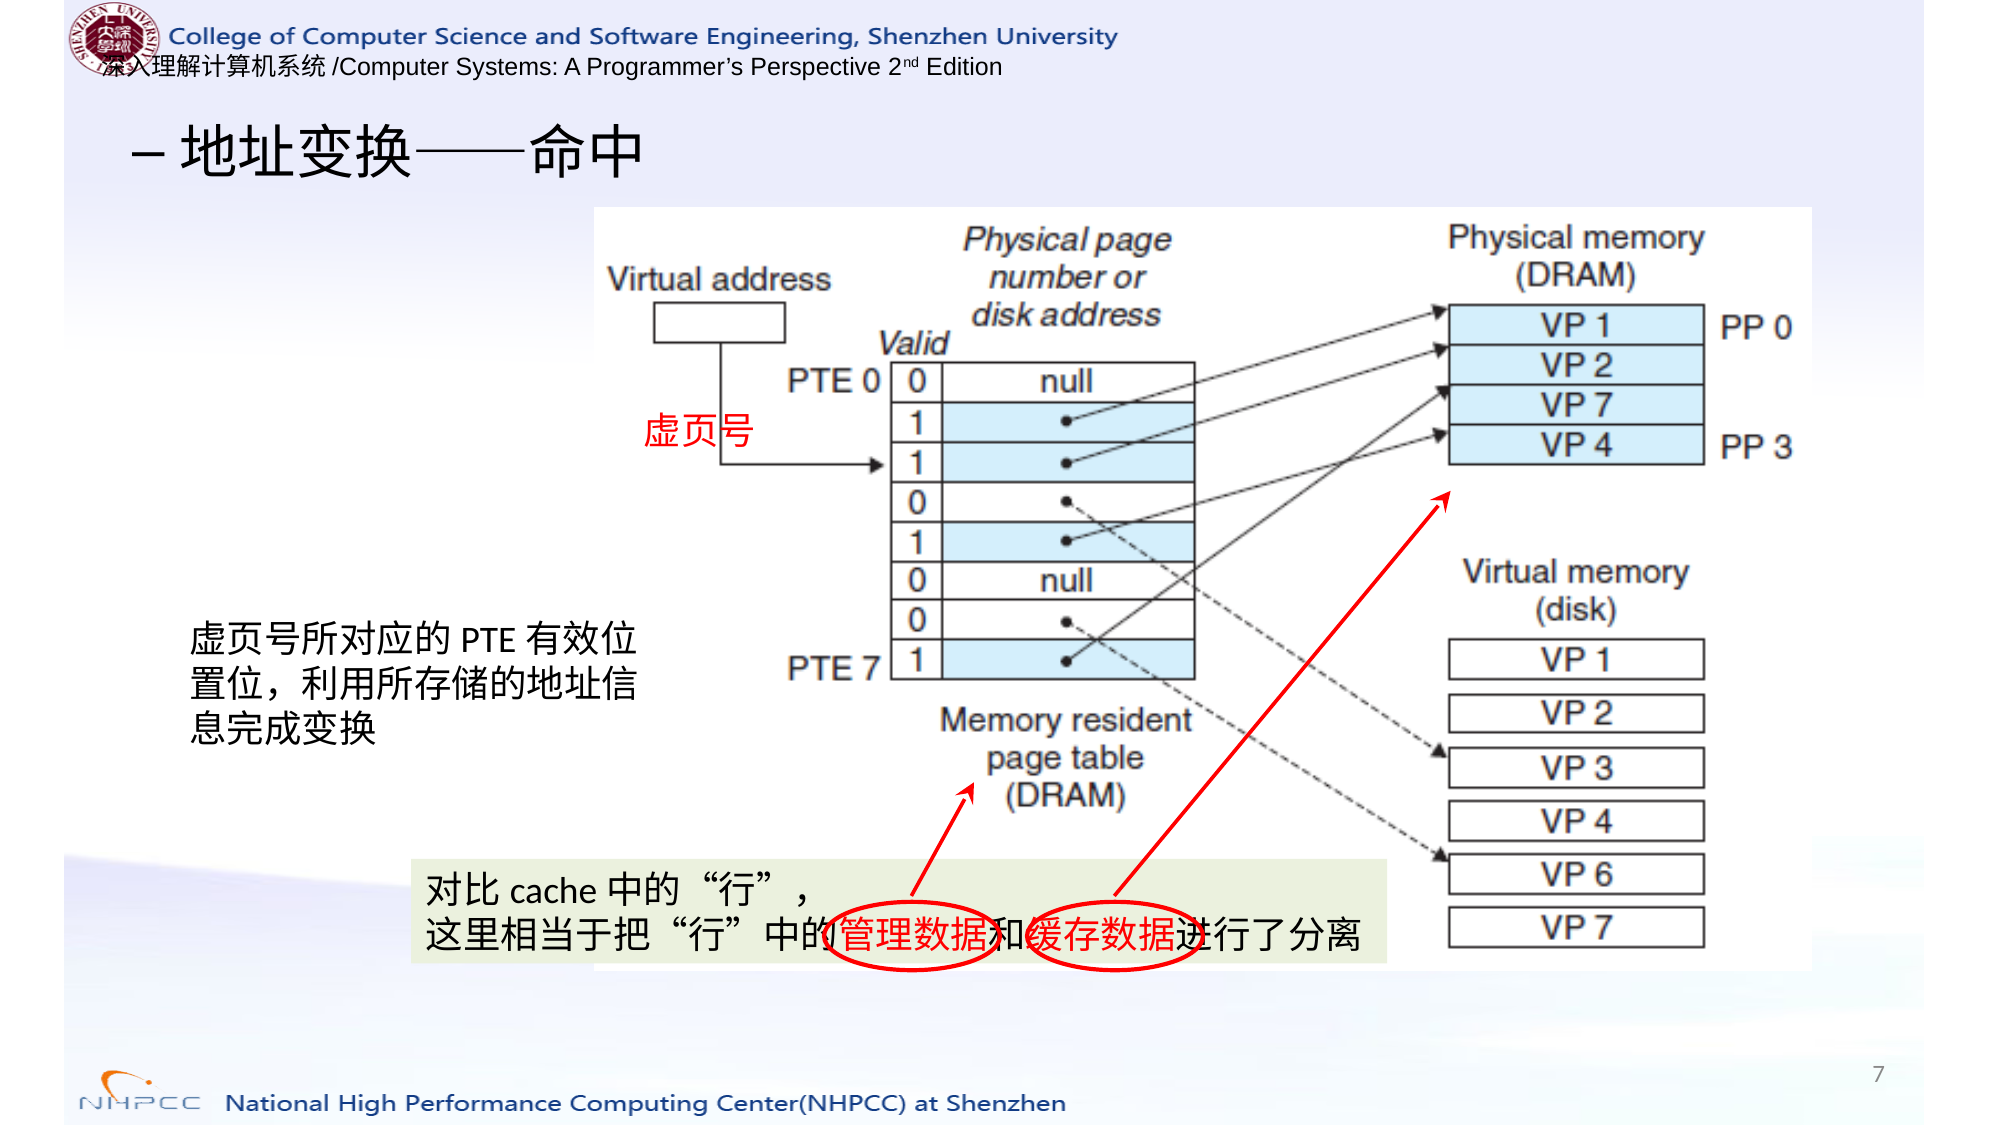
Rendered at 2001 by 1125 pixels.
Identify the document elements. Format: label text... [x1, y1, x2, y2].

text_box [823, 782, 1001, 971]
picture [64, 0, 1924, 1125]
text_box 地址变换——命中 [42, 107, 1843, 208]
text_box 虚页号所对应的PTE有效位置位，利用所存储的地址信息完成变换 [174, 607, 589, 758]
text_box 对比cache中的“行”， 这里相当于把“行”中的管理数据和缓存数据进行了分离 [411, 858, 589, 964]
slide_number 7 [1433, 1042, 1900, 1103]
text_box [1026, 490, 1451, 971]
